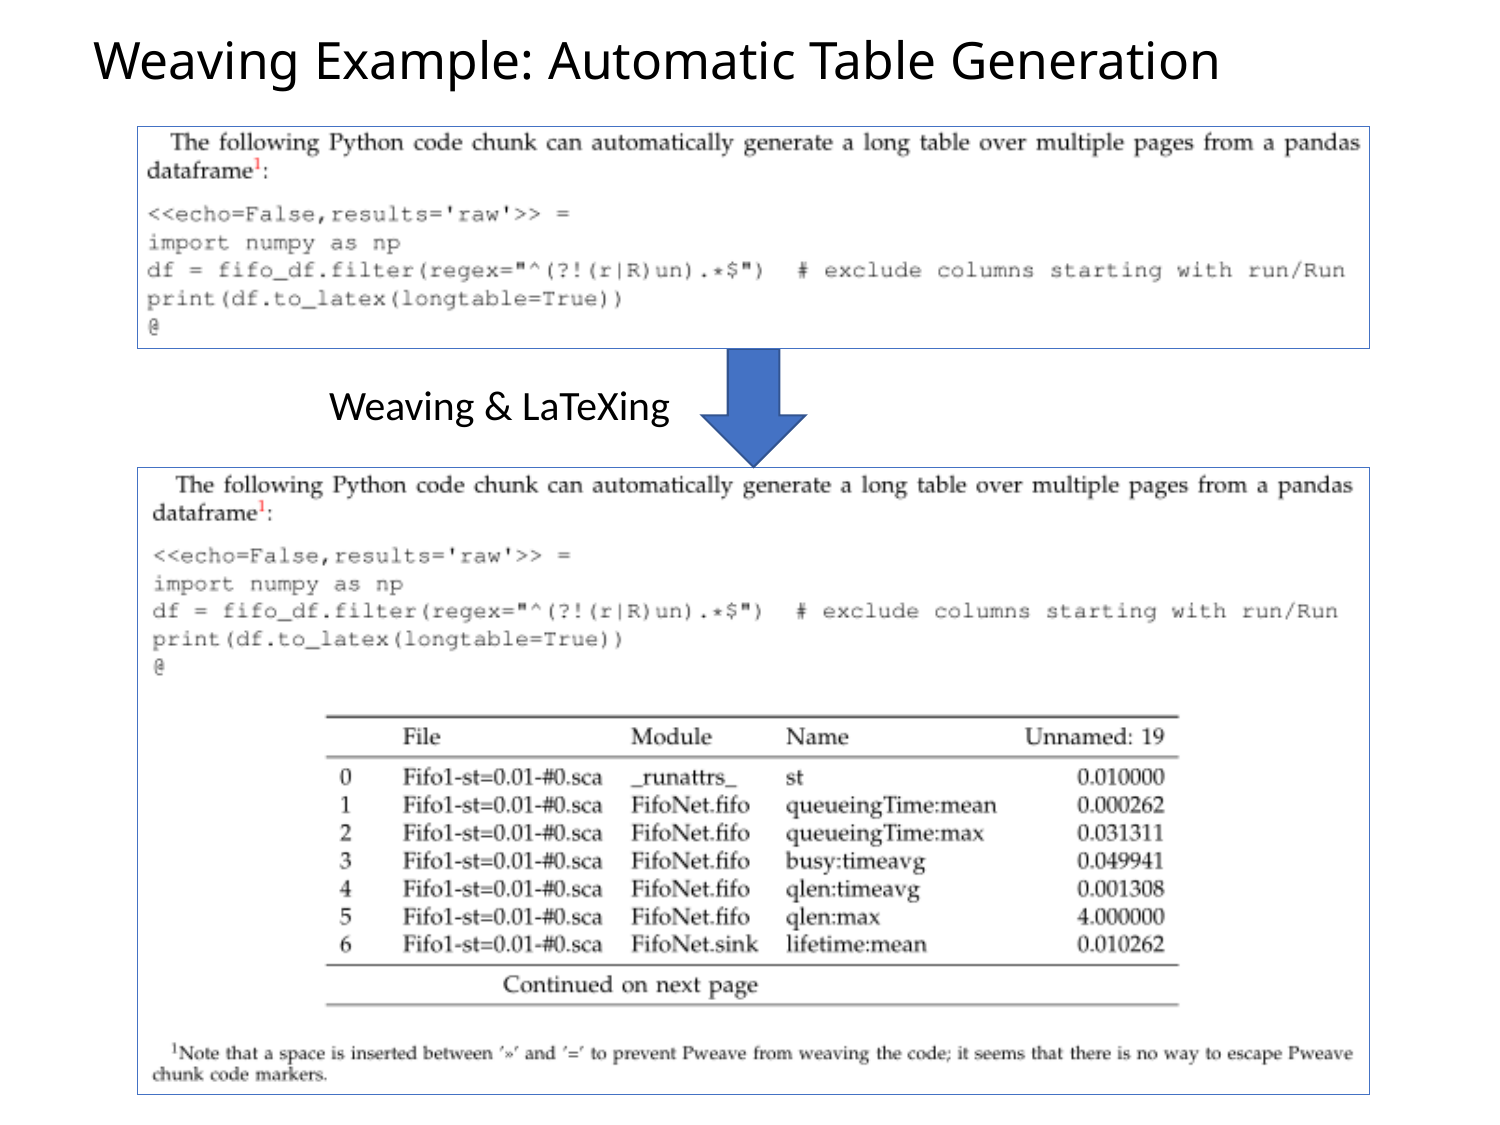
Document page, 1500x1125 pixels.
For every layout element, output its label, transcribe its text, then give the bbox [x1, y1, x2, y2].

title Weaving Example: Automatic Table Generation [78, 13, 1430, 113]
text_box Weaving & LaTeXing [314, 371, 721, 437]
picture [137, 126, 1370, 349]
text_box [699, 349, 808, 467]
picture [137, 467, 1370, 1095]
